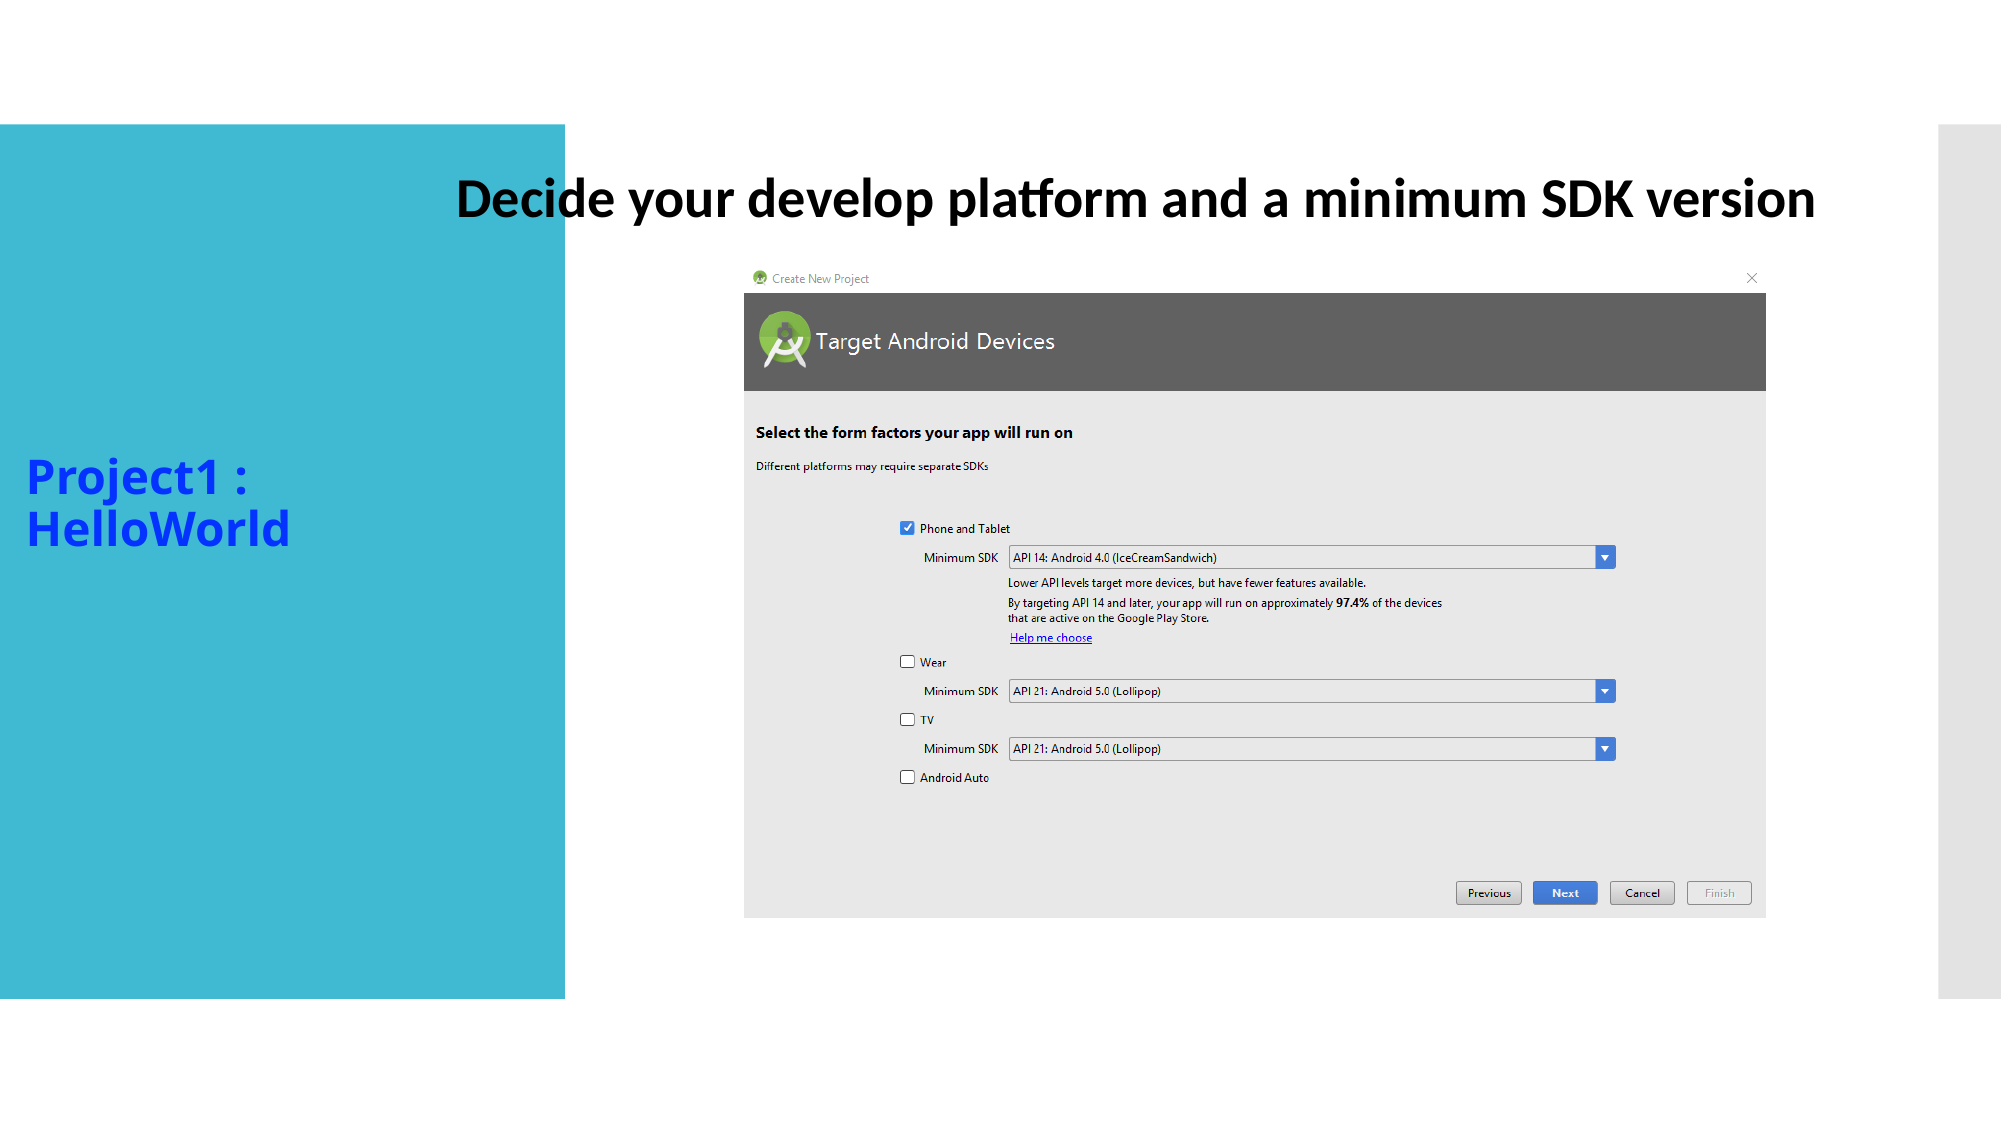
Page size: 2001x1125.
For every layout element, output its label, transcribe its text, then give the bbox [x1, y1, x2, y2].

title Project1 : HelloWorld [17, 173, 392, 565]
list Decide your develop platform and a minimum SDK version [392, 166, 2000, 881]
picture [744, 264, 1766, 918]
